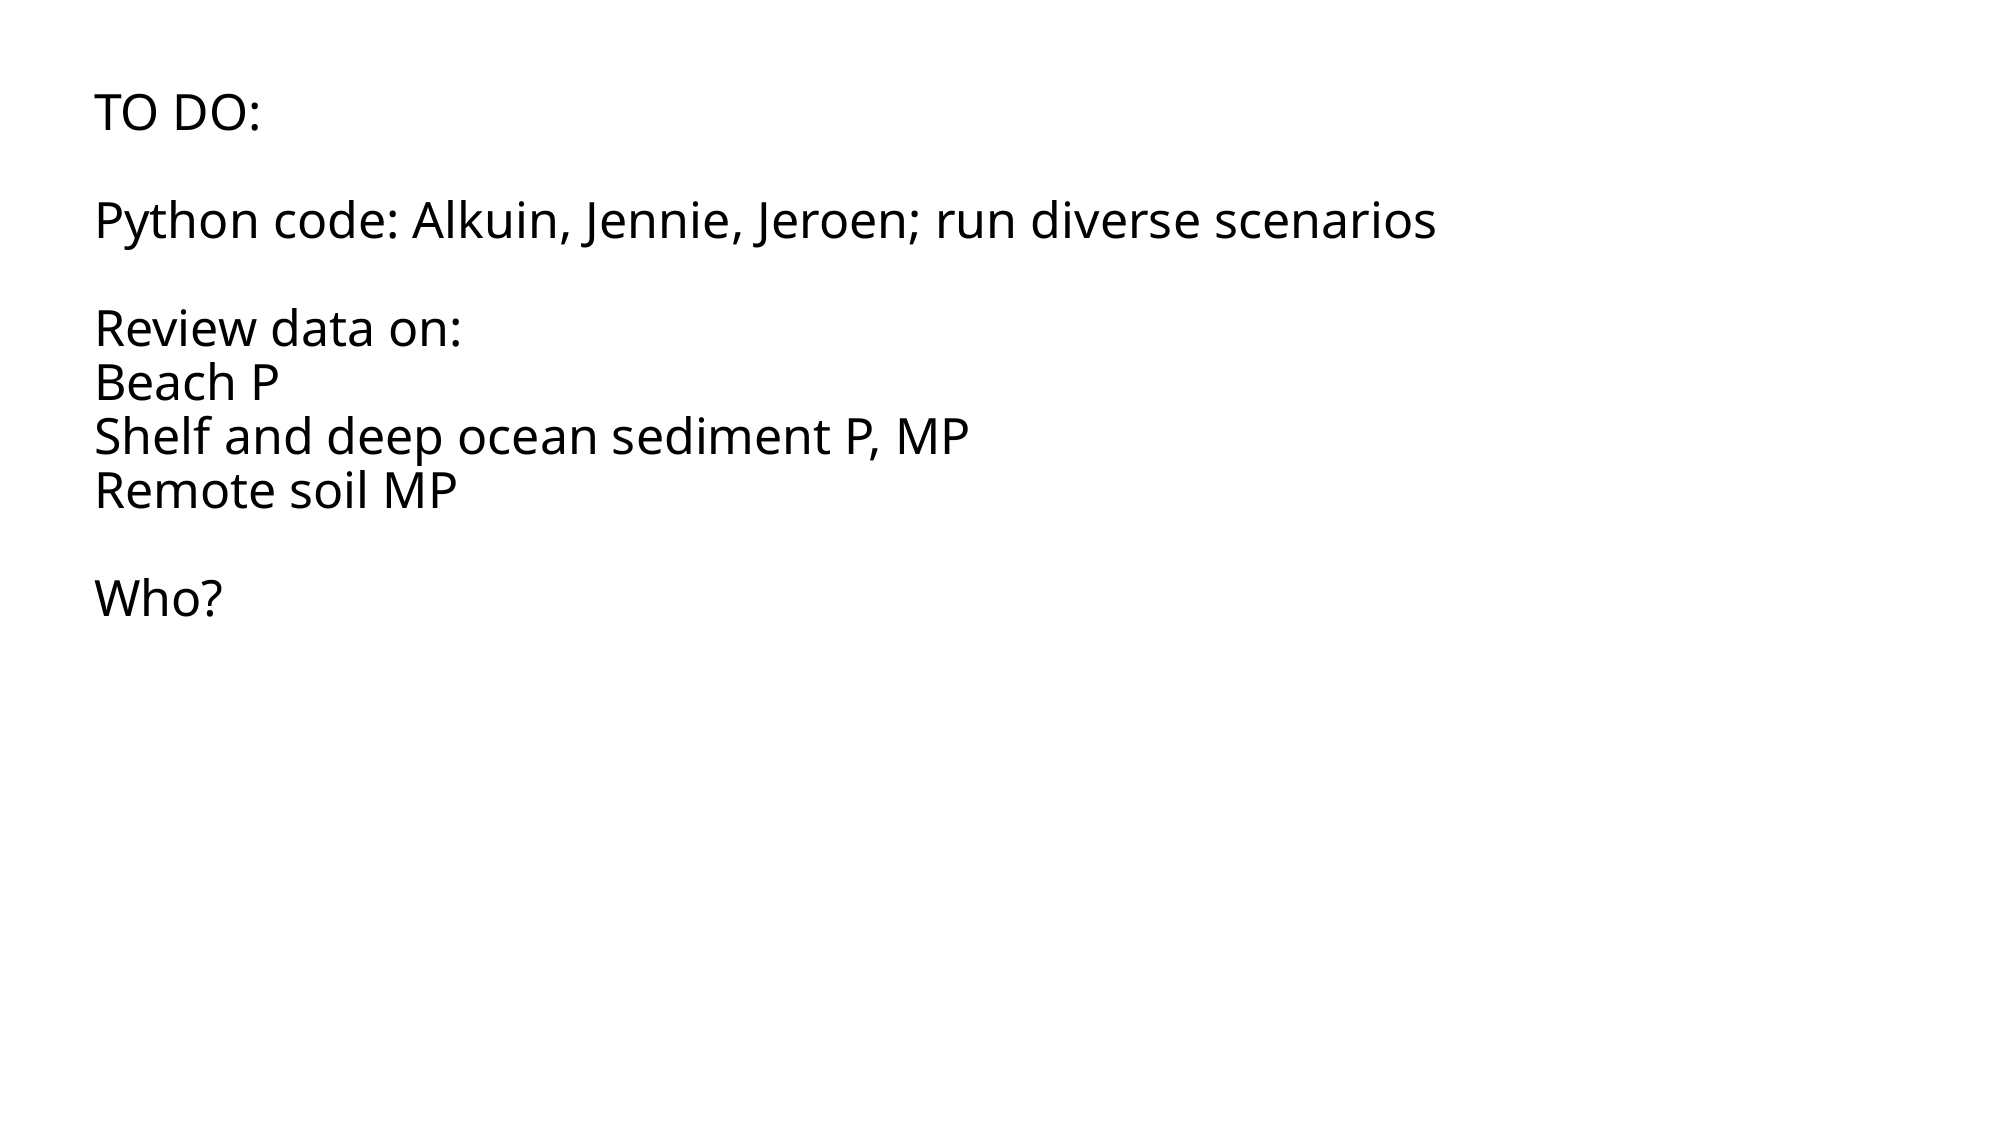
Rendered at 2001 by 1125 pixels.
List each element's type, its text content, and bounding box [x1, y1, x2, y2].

title TO DO: Python code: Alkuin, Jennie, Jeroen; run diverse scenarios Review data on: Beach P Shelf and deep ocean sediment P, MP Remote soil MP Who? [79, 36, 1921, 635]
